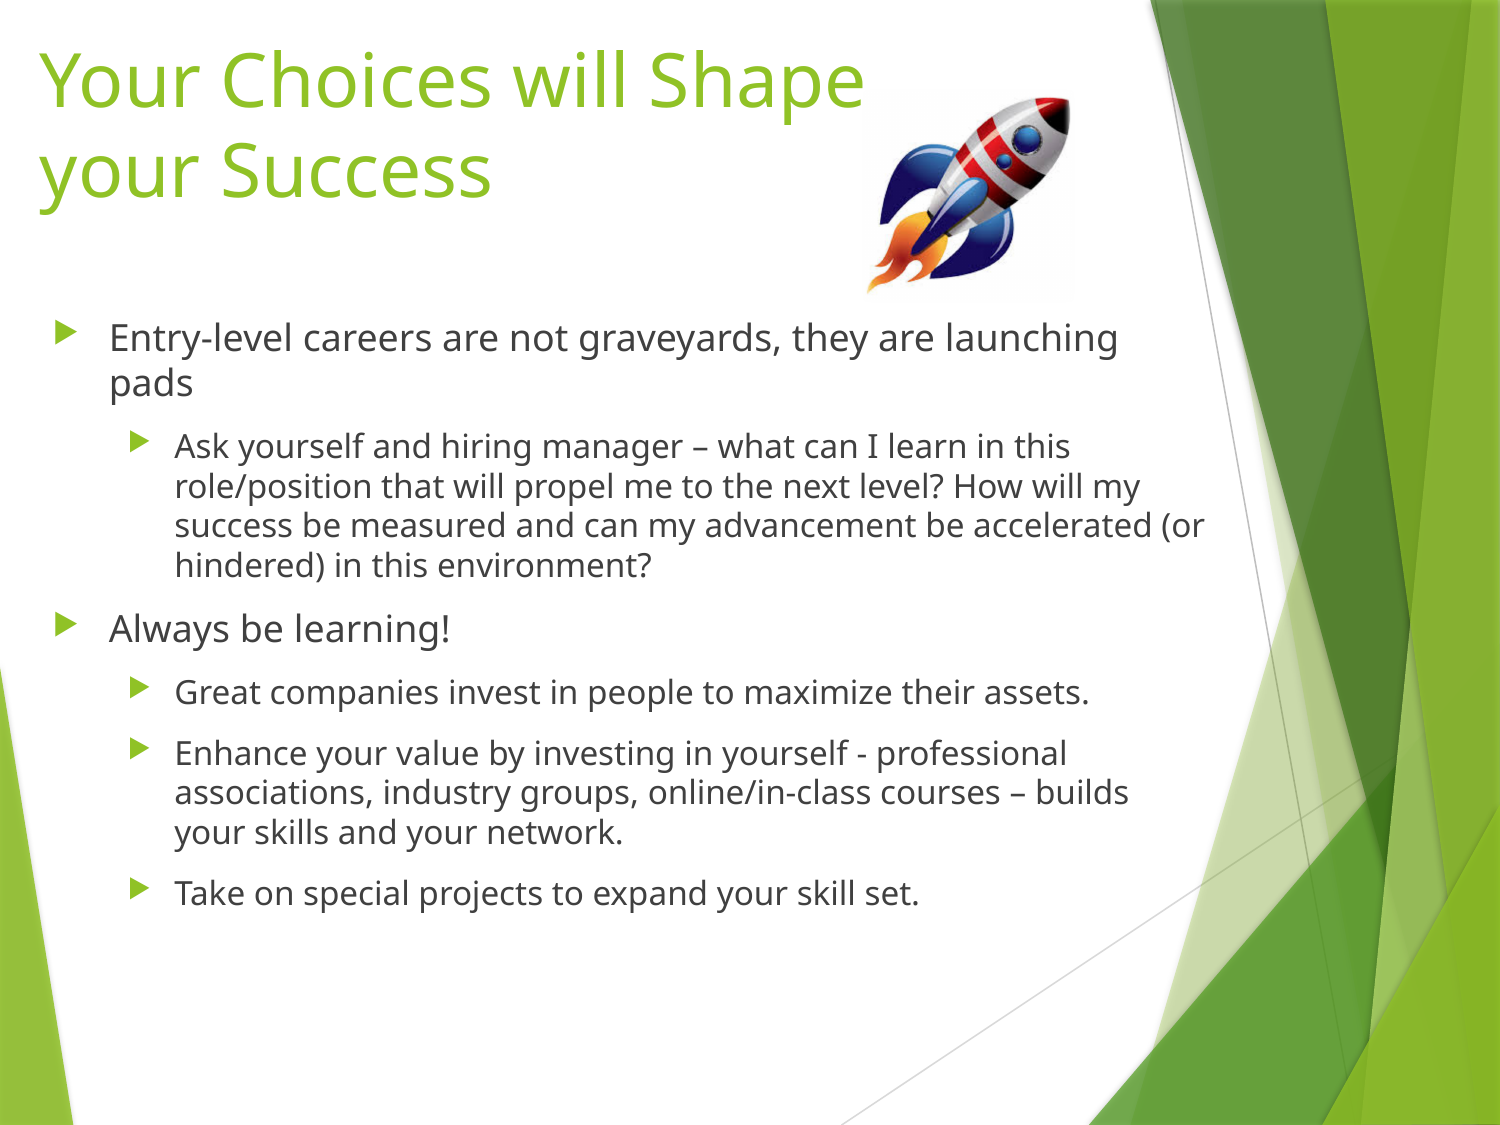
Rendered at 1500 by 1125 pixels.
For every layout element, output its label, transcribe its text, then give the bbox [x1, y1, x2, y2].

picture [861, 89, 1076, 303]
list Entry-level careers are not graveyards, they are launching pads Ask yourself and hiring manager – what can I learn in this role/position that will propel me to the next level? How will my success be measured and can my advancement be accelerated (or hindered) in this environment? Always be learning! Great companies invest in people to maximize their assets. Enhance your value by investing in yourself - professional associations, industry groups, online/in-class courses – builds your skills and your network. Take on special projects to expand your skill set. [37, 306, 1225, 1119]
title Your Choices will Shape your Success [24, 24, 975, 242]
